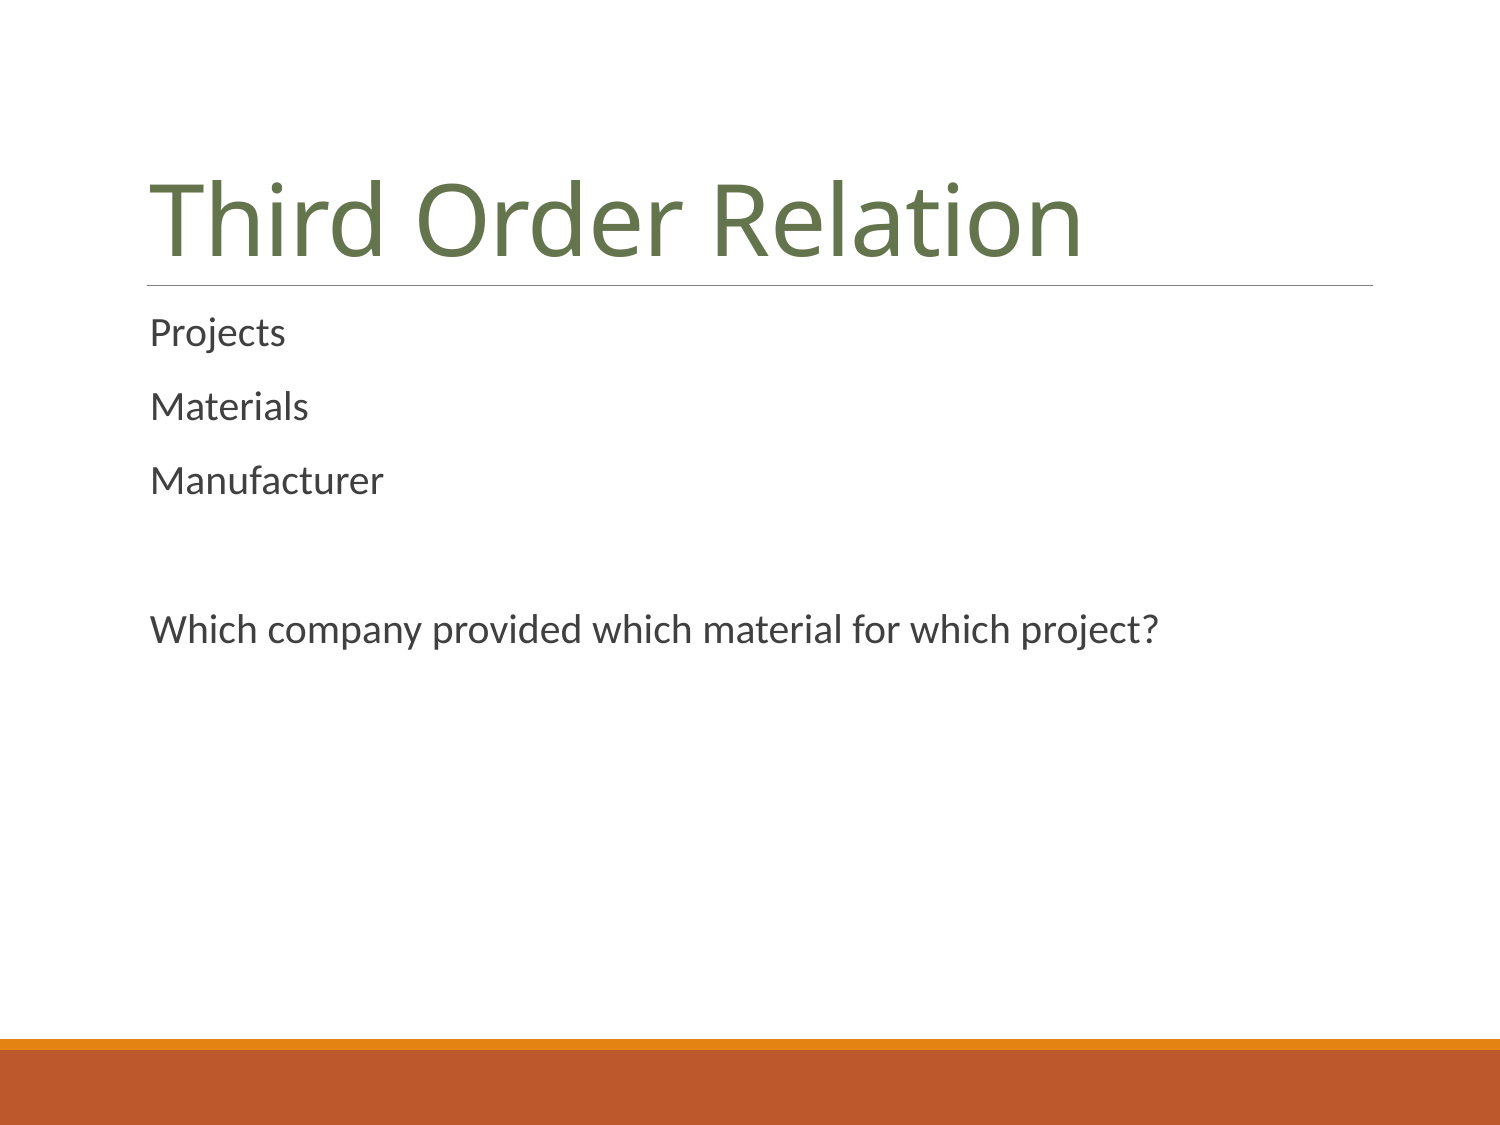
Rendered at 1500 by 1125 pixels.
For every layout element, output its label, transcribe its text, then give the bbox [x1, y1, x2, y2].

list Projects Materials Manufacturer Which company provided which material for which project? [134, 302, 1373, 963]
title Third Order Relation [134, 47, 1373, 285]
